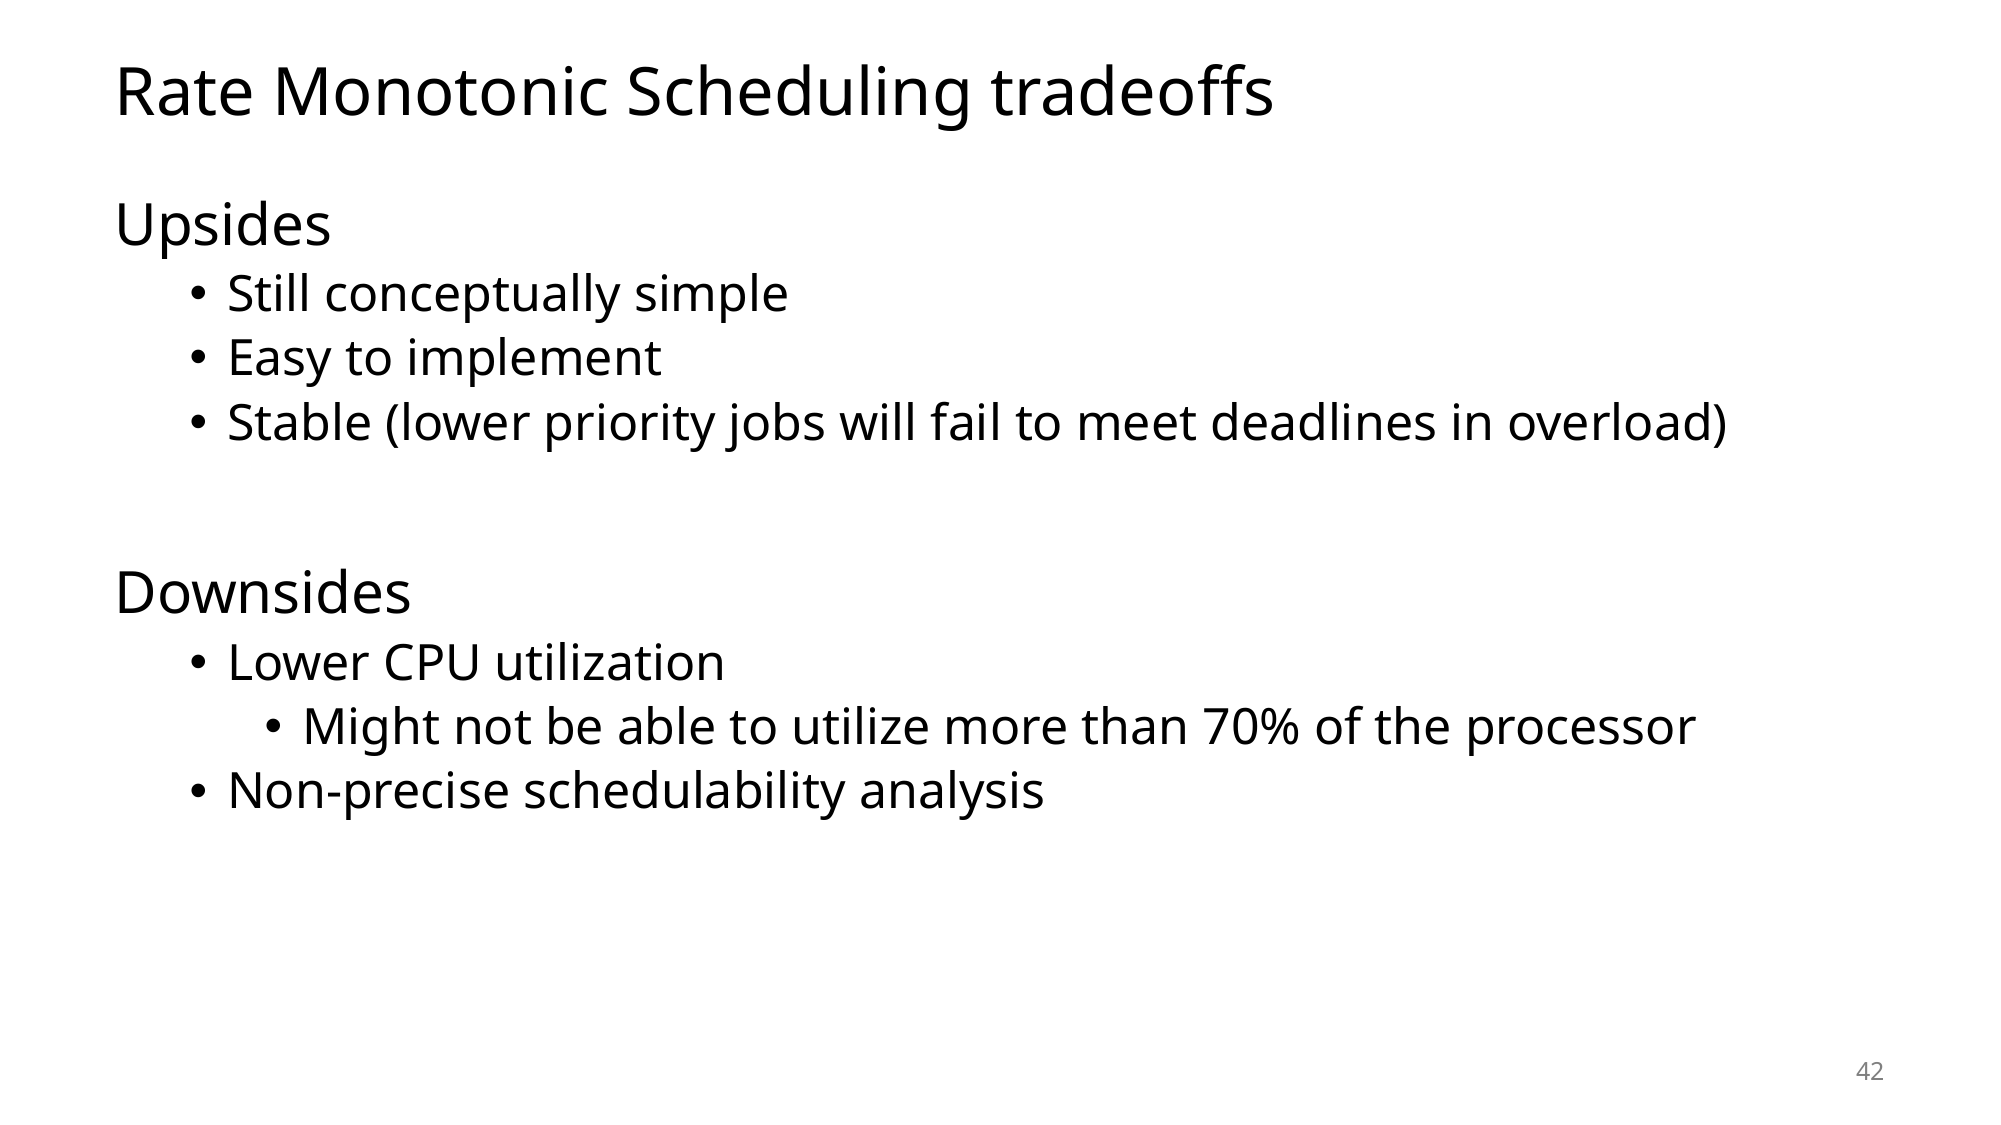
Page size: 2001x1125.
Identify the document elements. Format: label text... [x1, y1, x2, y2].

title Rate Monotonic Scheduling tradeoffs [99, 37, 1900, 150]
list Upsides Still conceptually simple Easy to implement Stable (lower priority jobs will fail to meet deadlines in overload) Downsides Lower CPU utilization Might not be able to utilize more than 70% of the processor Non-precise schedulability analysis [99, 187, 1900, 1013]
slide_number 42 [1749, 1042, 1900, 1103]
